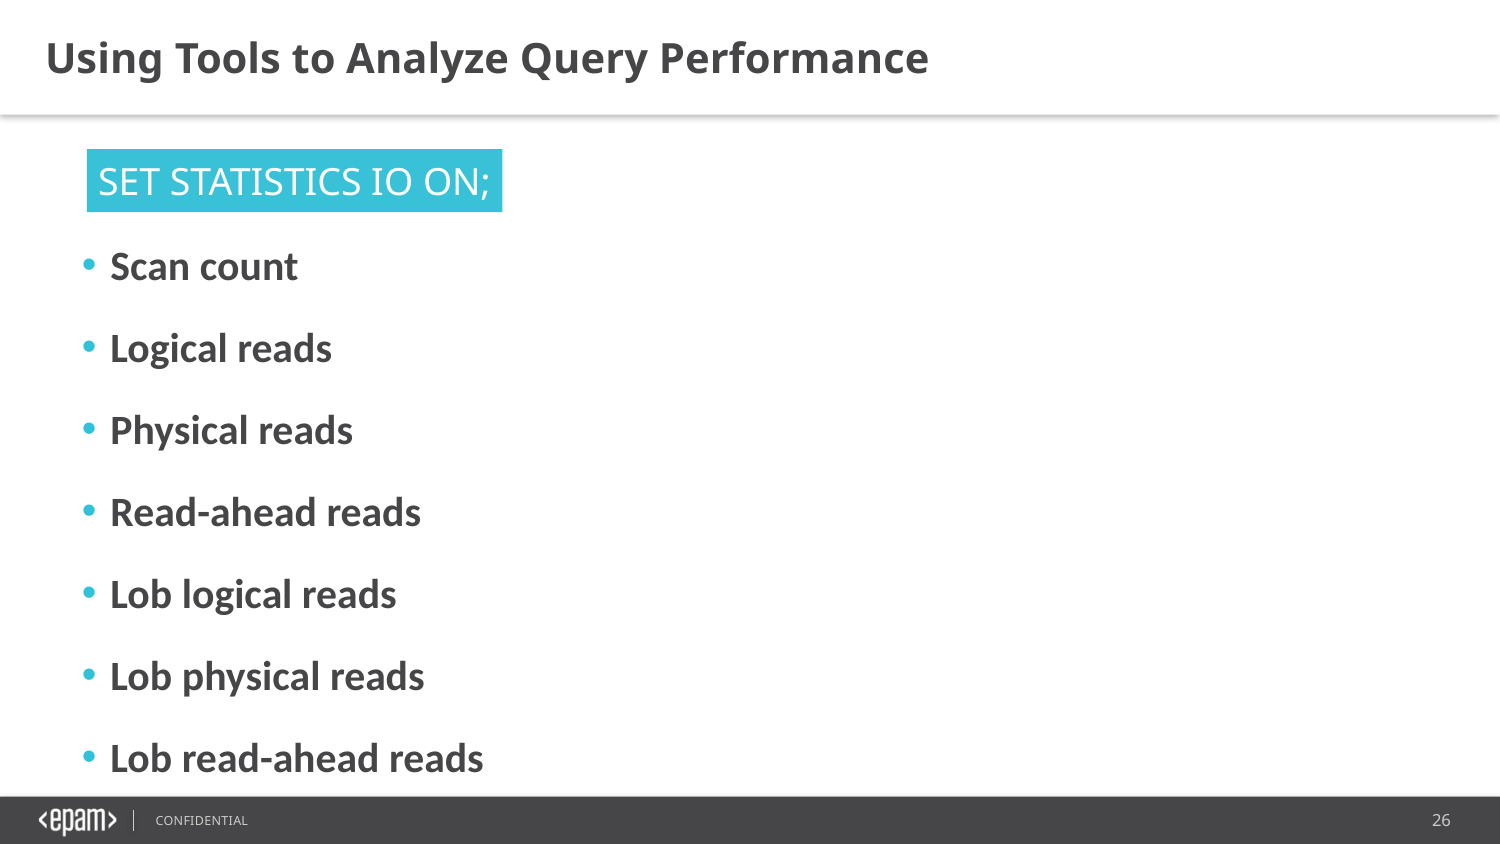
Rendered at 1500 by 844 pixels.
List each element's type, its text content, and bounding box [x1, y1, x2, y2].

picture [38, 808, 117, 837]
text_box SET STATISTICS IO ON; [86, 149, 503, 213]
list Using Tools to Analyze Query Performance [0, 0, 1500, 115]
text_box Scan count Logical reads Physical reads Read-ahead reads Lob logical reads Lob physical reads Lob read-ahead reads [67, 226, 1433, 766]
